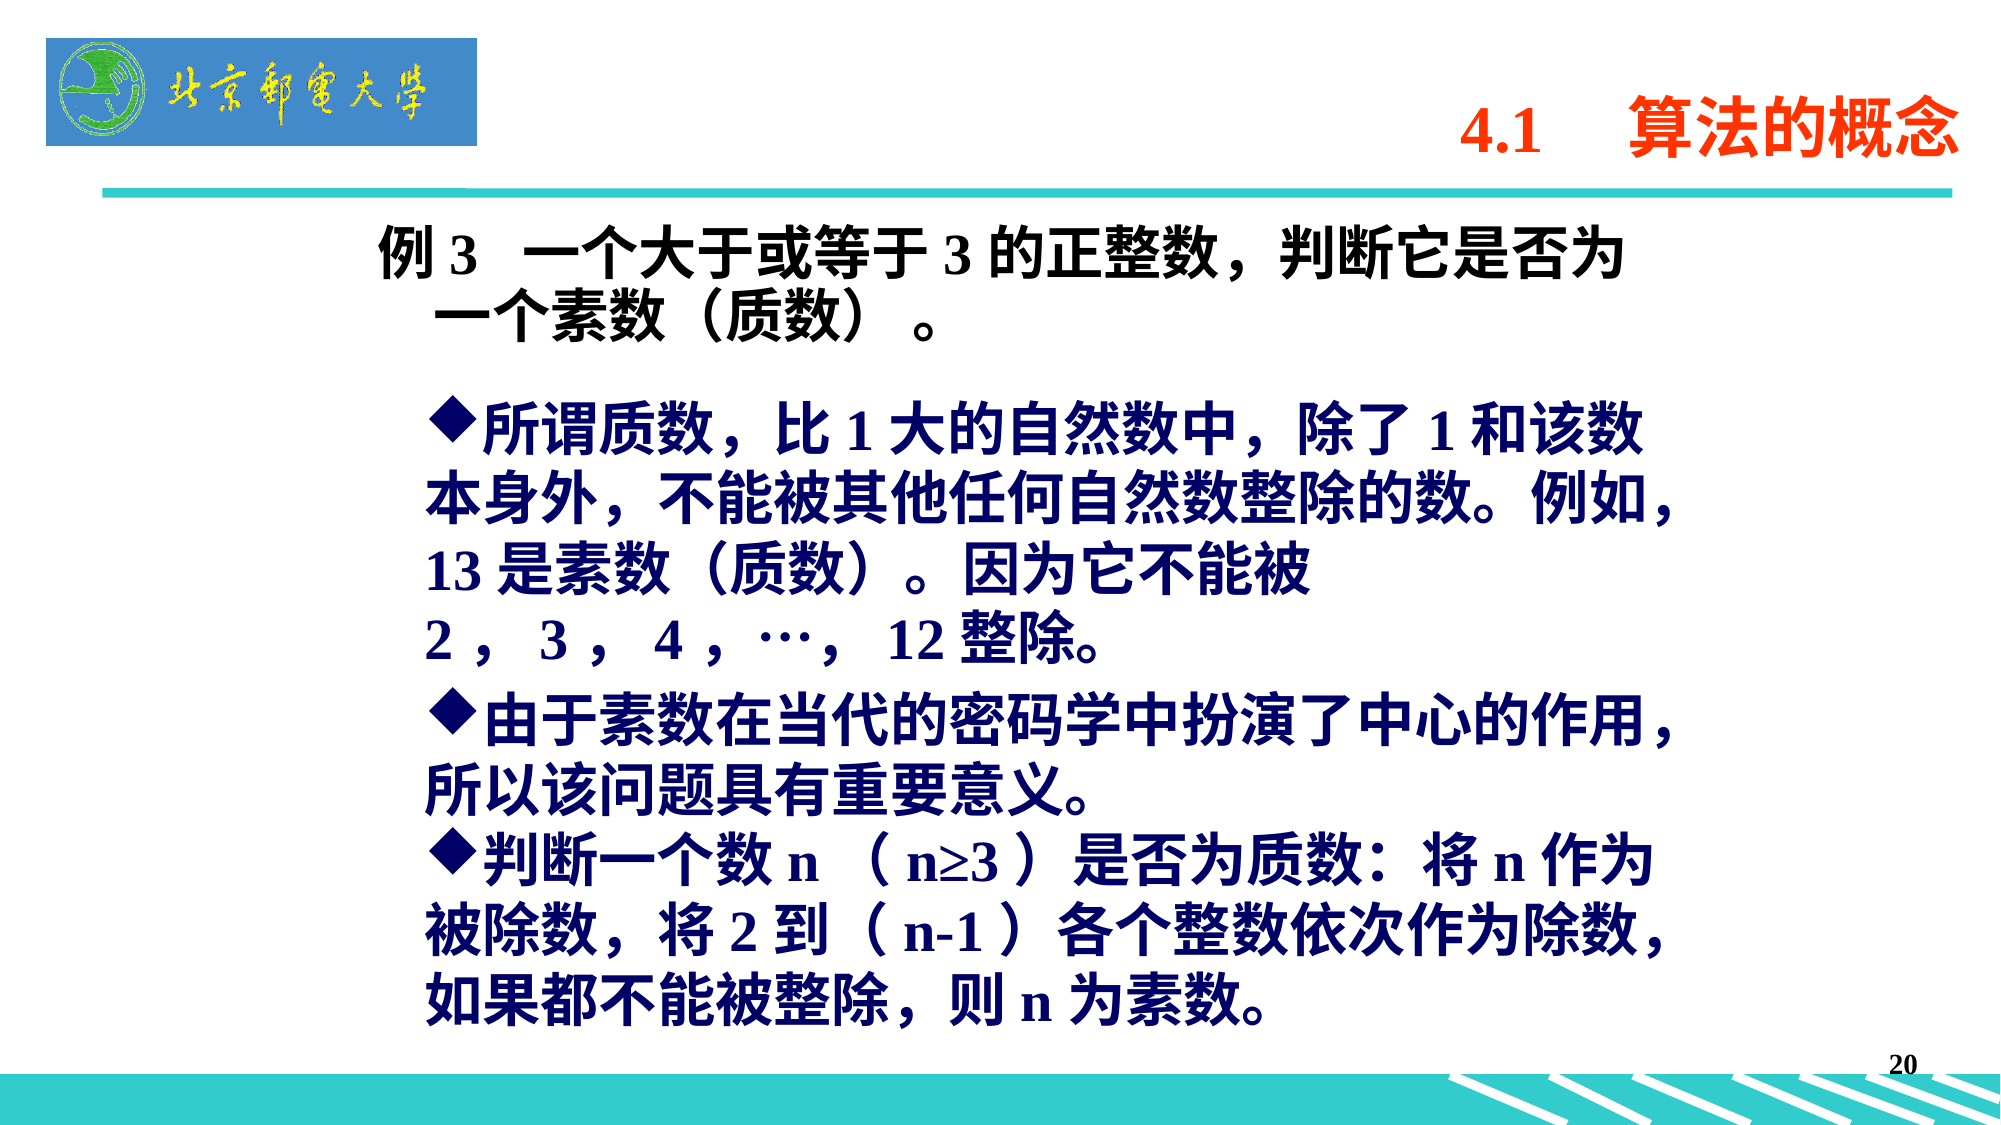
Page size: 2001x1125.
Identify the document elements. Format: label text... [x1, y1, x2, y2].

title 4.1 算法的概念 [276, 66, 1977, 185]
slide_number 20 [1516, 1037, 1934, 1113]
text_box 所谓质数，比1大的自然数中，除了1和该数本身外，不能被其他任何自然数整除的数。例如，13是素数（质数）。因为它不能被2，3，4，…，12整除。 由于素数在当代的密码学中扮演了中心的作用，所以该问题具有重要意义。 判断一个数n（n≥3）是否为质数：将n作为被除数，将2到（n-1）各个整数依次作为除数，如果都不能被整除，则n为素数。 [409, 302, 1672, 1041]
picture [46, 37, 478, 146]
list 例3 一个大于或等于3的正整数，判断它是否为一个素数（质数） 。 [362, 216, 1697, 398]
